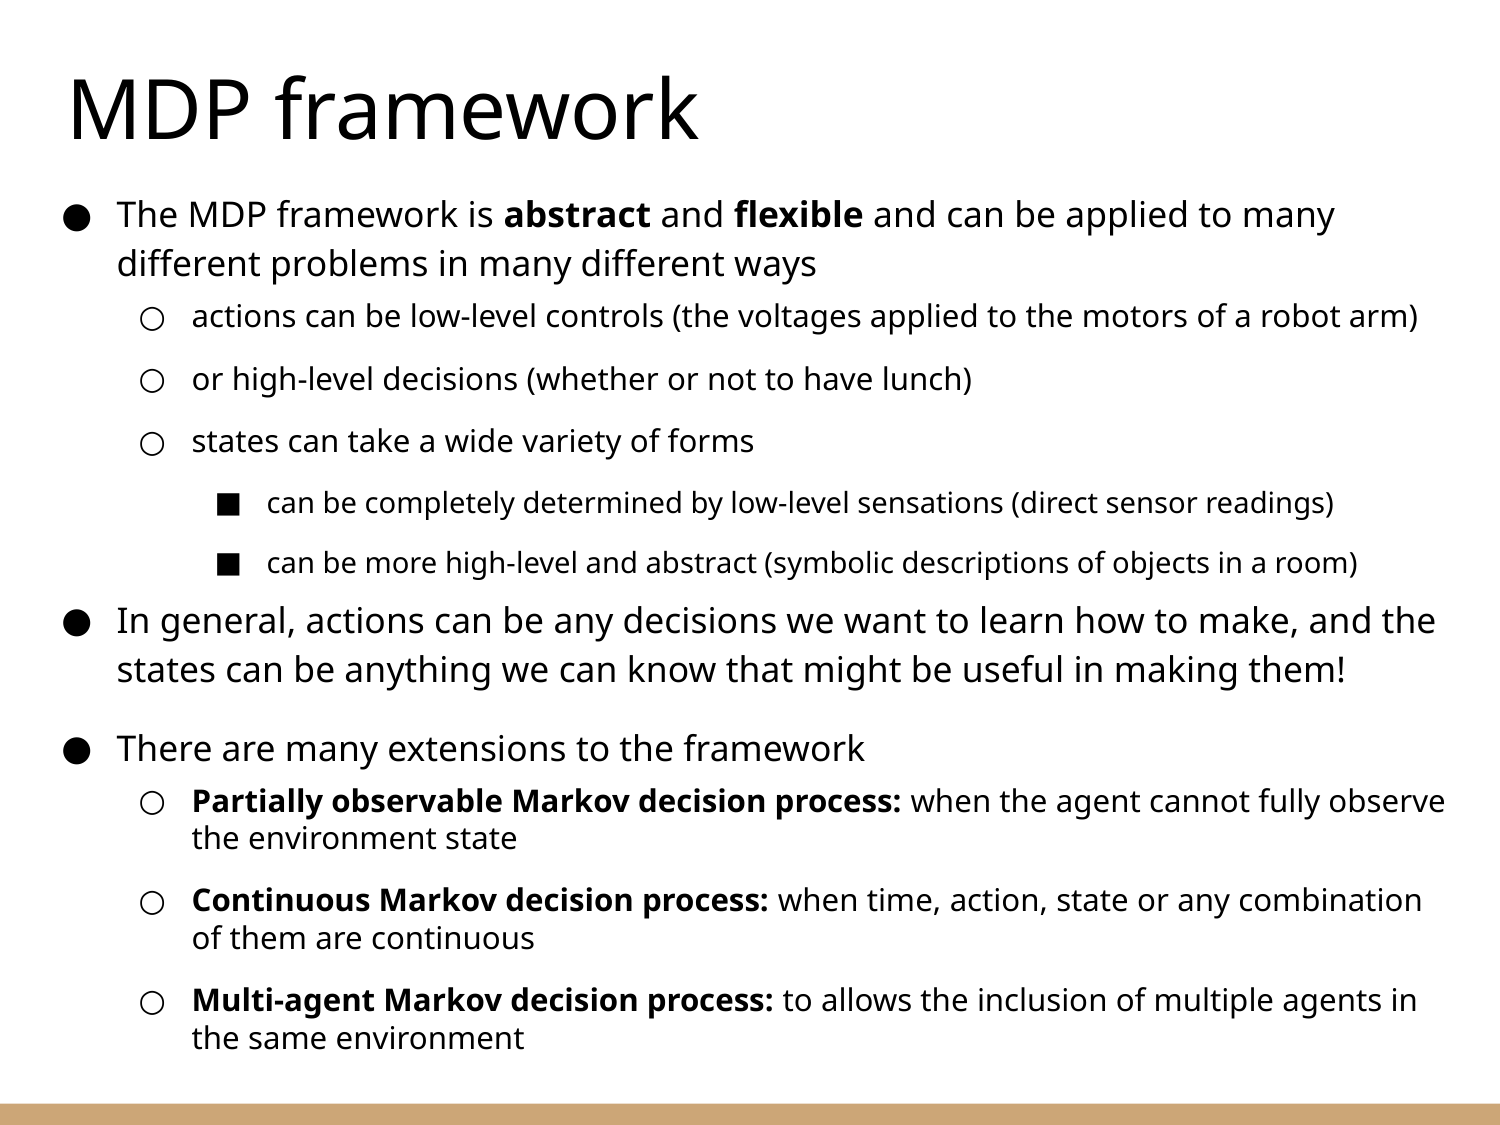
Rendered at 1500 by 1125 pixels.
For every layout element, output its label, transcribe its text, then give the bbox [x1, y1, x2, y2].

list The MDP framework is abstract and flexible and can be applied to many different problems in many different ways actions can be low-level controls (the voltages applied to the motors of a robot arm) or high-level decisions (whether or not to have lunch) states can take a wide variety of forms can be completely determined by low-level sensations (direct sensor readings) can be more high-level and abstract (symbolic descriptions of objects in a room) In general, actions can be any decisions we want to learn how to make, and the states can be anything we can know that might be useful in making them! There are many extensions to the framework Partially observable Markov decision process: when the agent cannot fully observe the environment state Continuous Markov decision process: when time, action, state or any combination of them are continuous Multi-agent Markov decision process: to allows the inclusion of multiple agents in the same environment [26, 171, 1474, 1056]
title MDP framework [51, 69, 1449, 171]
